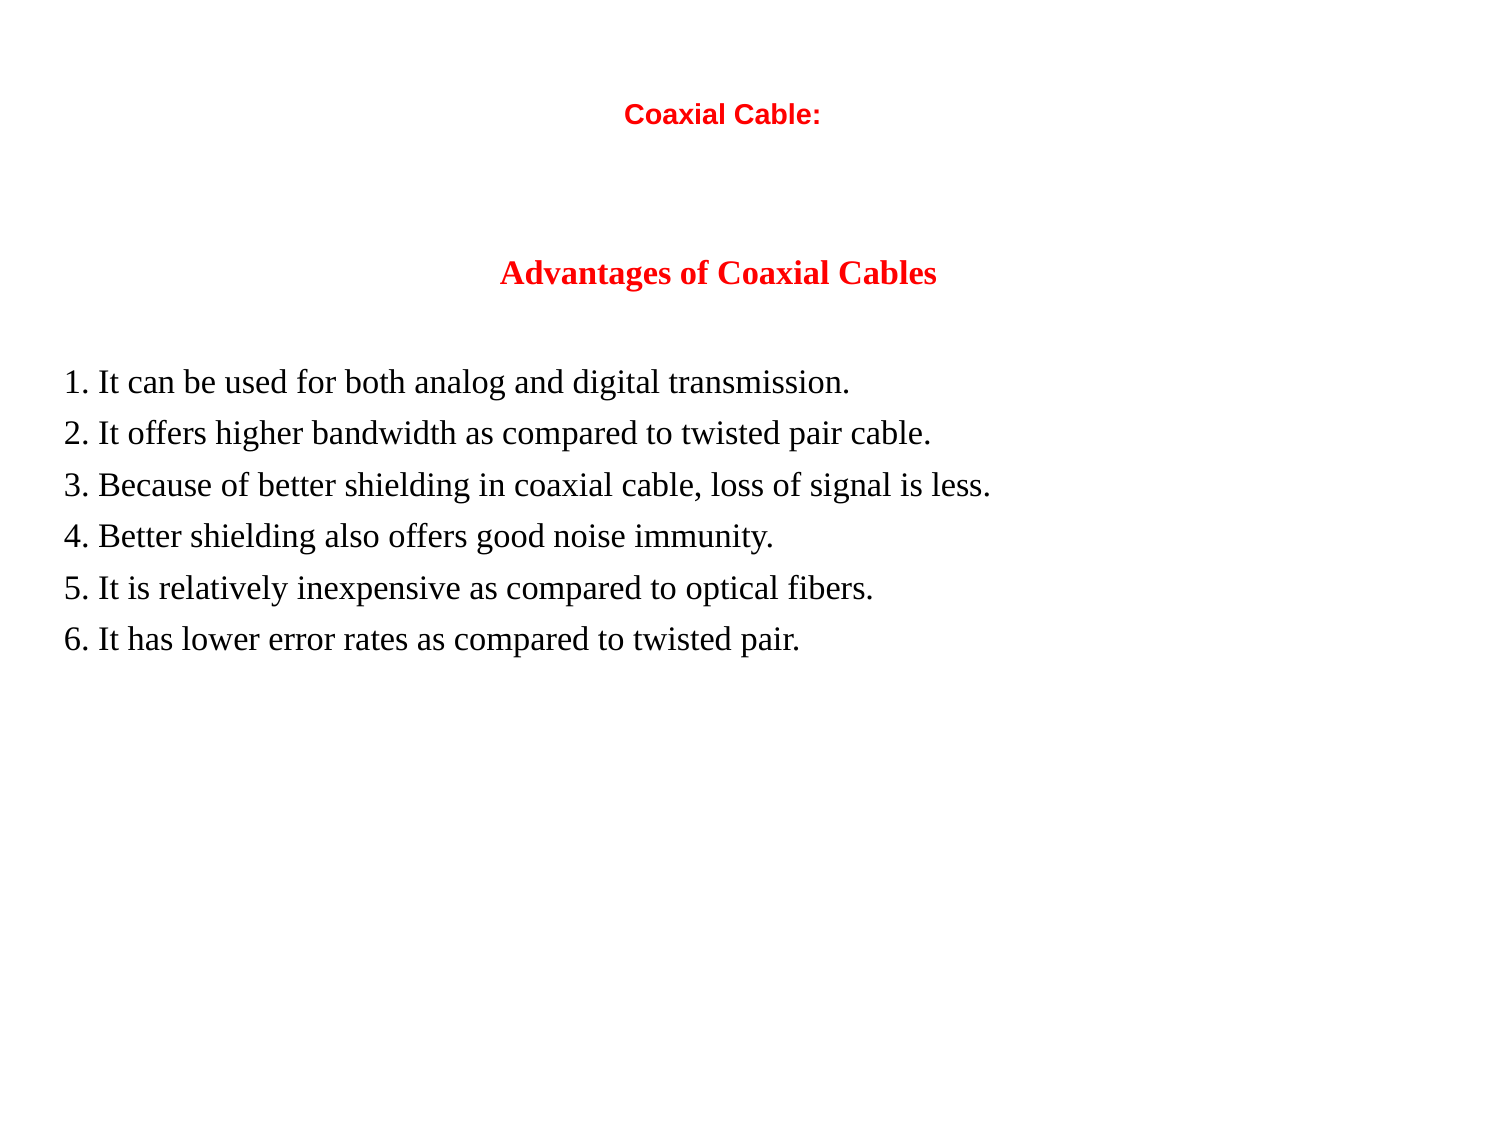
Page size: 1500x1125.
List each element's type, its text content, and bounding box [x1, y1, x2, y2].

list Advantages of Coaxial Cables 1. It can be used for both analog and digital transmission. 2. It offers higher bandwidth as compared to twisted pair cable. 3. Because of better shielding in coaxial cable, loss of signal is less. 4. Better shielding also offers good noise immunity. 5. It is relatively inexpensive as compared to optical fibers. 6. It has lower error rates as compared to twisted pair. [48, 232, 1397, 1014]
title Coaxial Cable: [48, 59, 1397, 174]
